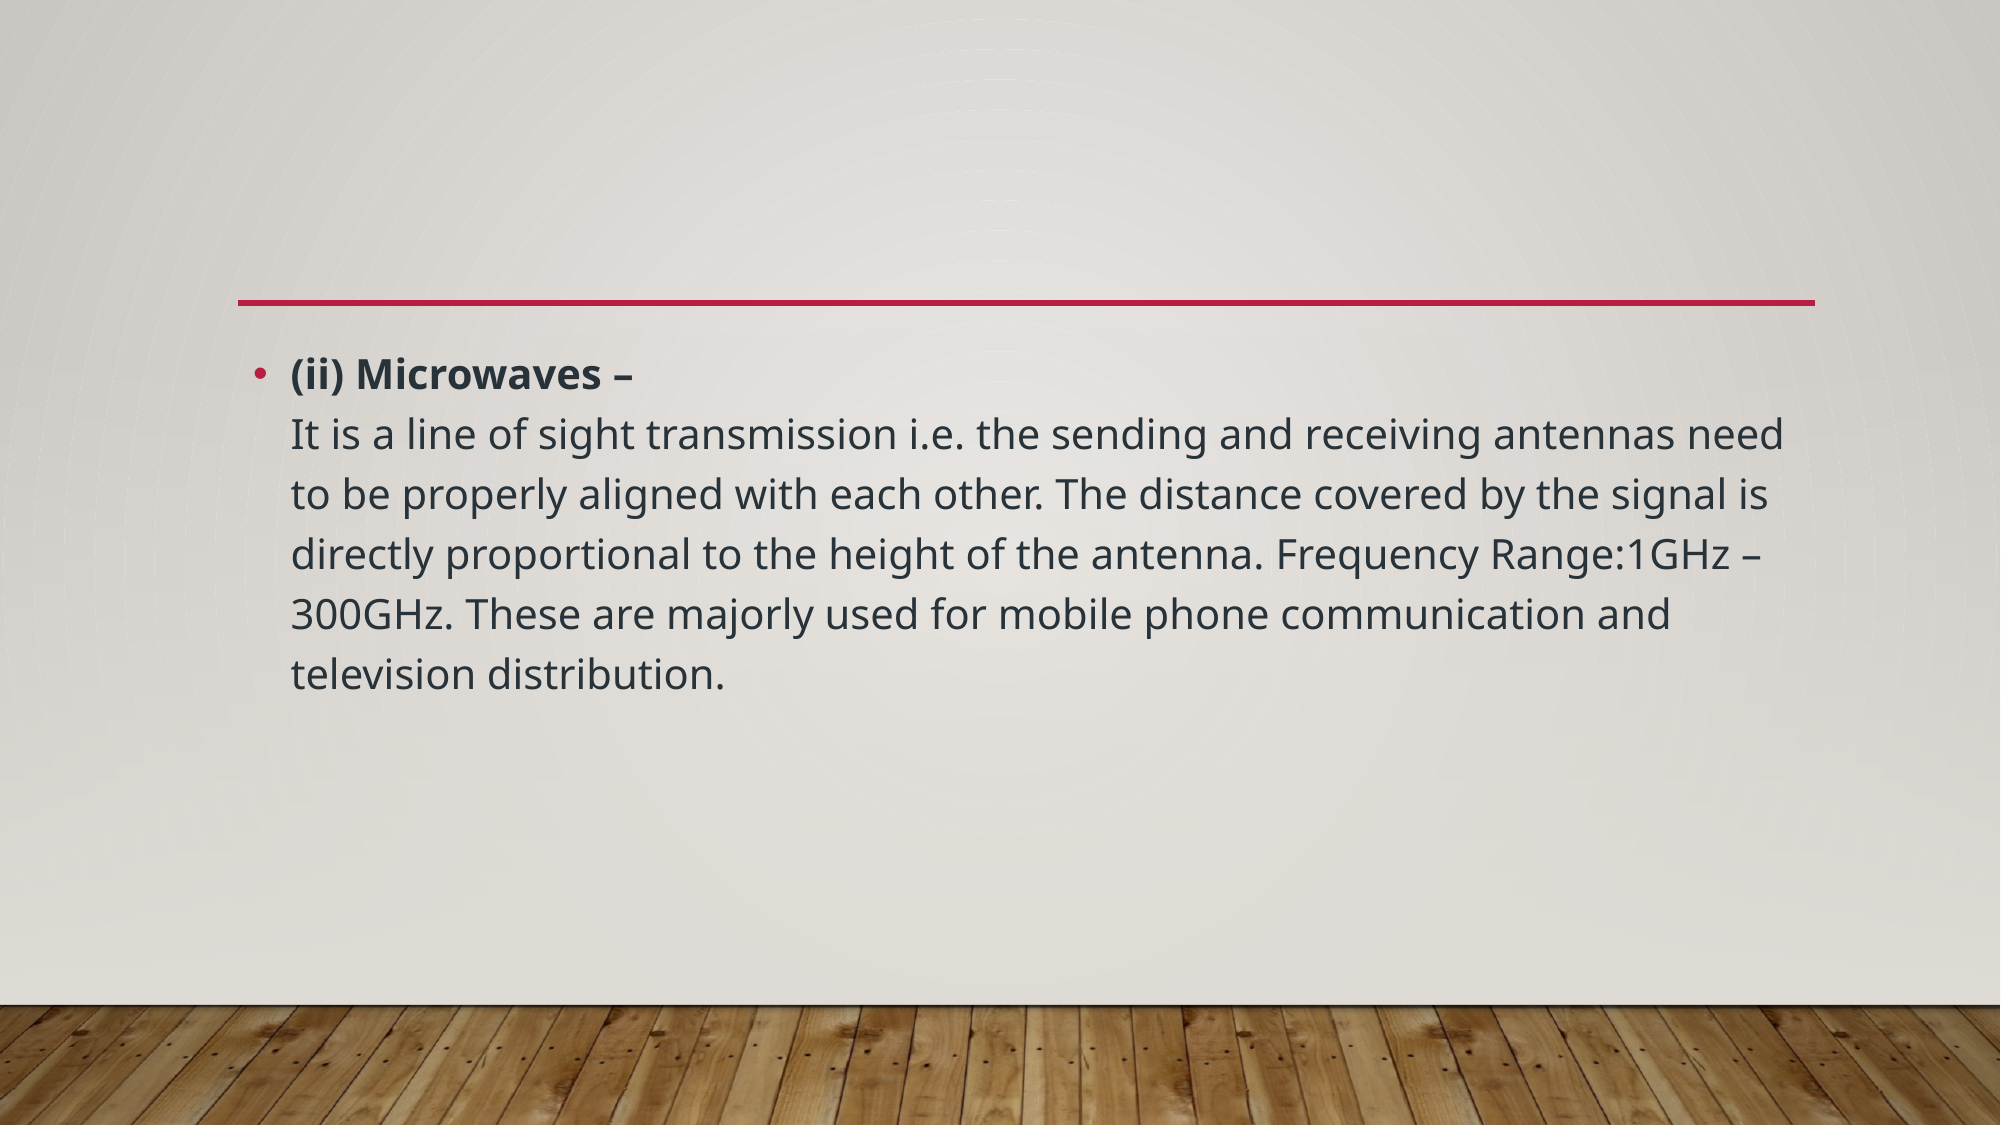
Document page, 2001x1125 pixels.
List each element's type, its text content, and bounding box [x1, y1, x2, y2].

picture [0, 1005, 2000, 1125]
list (ii) Microwaves – It is a line of sight transmission i.e. the sending and receiving antennas need to be properly aligned with each other. The distance covered by the signal is directly proportional to the height of the antenna. Frequency Range:1GHz – 300GHz. These are majorly used for mobile phone communication and television distribution. [238, 330, 1814, 897]
